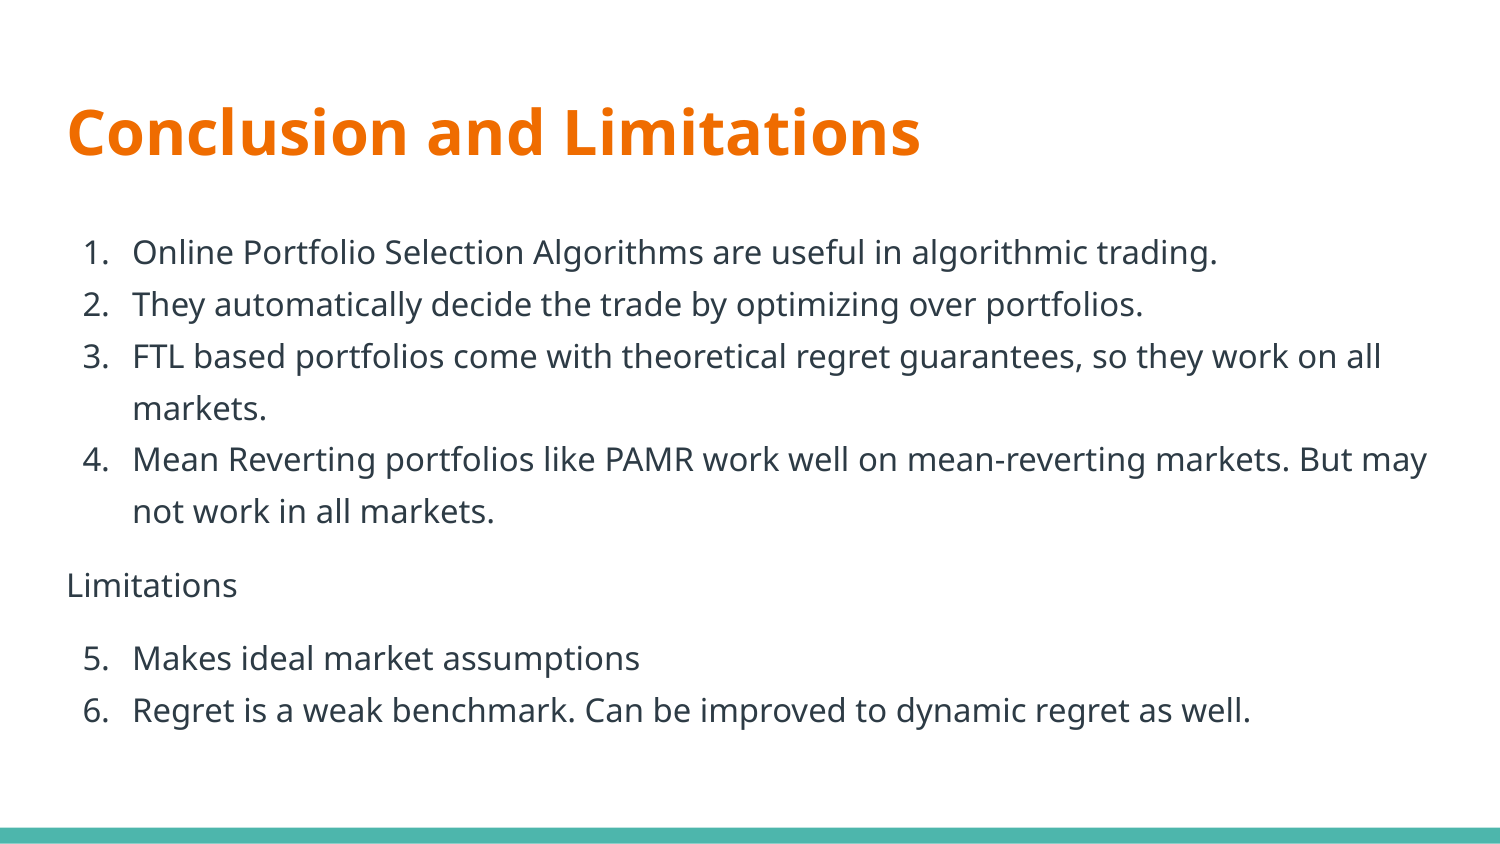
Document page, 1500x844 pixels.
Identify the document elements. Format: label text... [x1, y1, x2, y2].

title Conclusion and Limitations [51, 72, 1449, 189]
list Online Portfolio Selection Algorithms are useful in algorithmic trading. They automatically decide the trade by optimizing over portfolios. FTL based portfolios come with theoretical regret guarantees, so they work on all markets. Mean Reverting portfolios like PAMR work well on mean-reverting markets. But may not work in all markets. Limitations Makes ideal market assumptions Regret is a weak benchmark. Can be improved to dynamic regret as well. [51, 207, 1449, 750]
